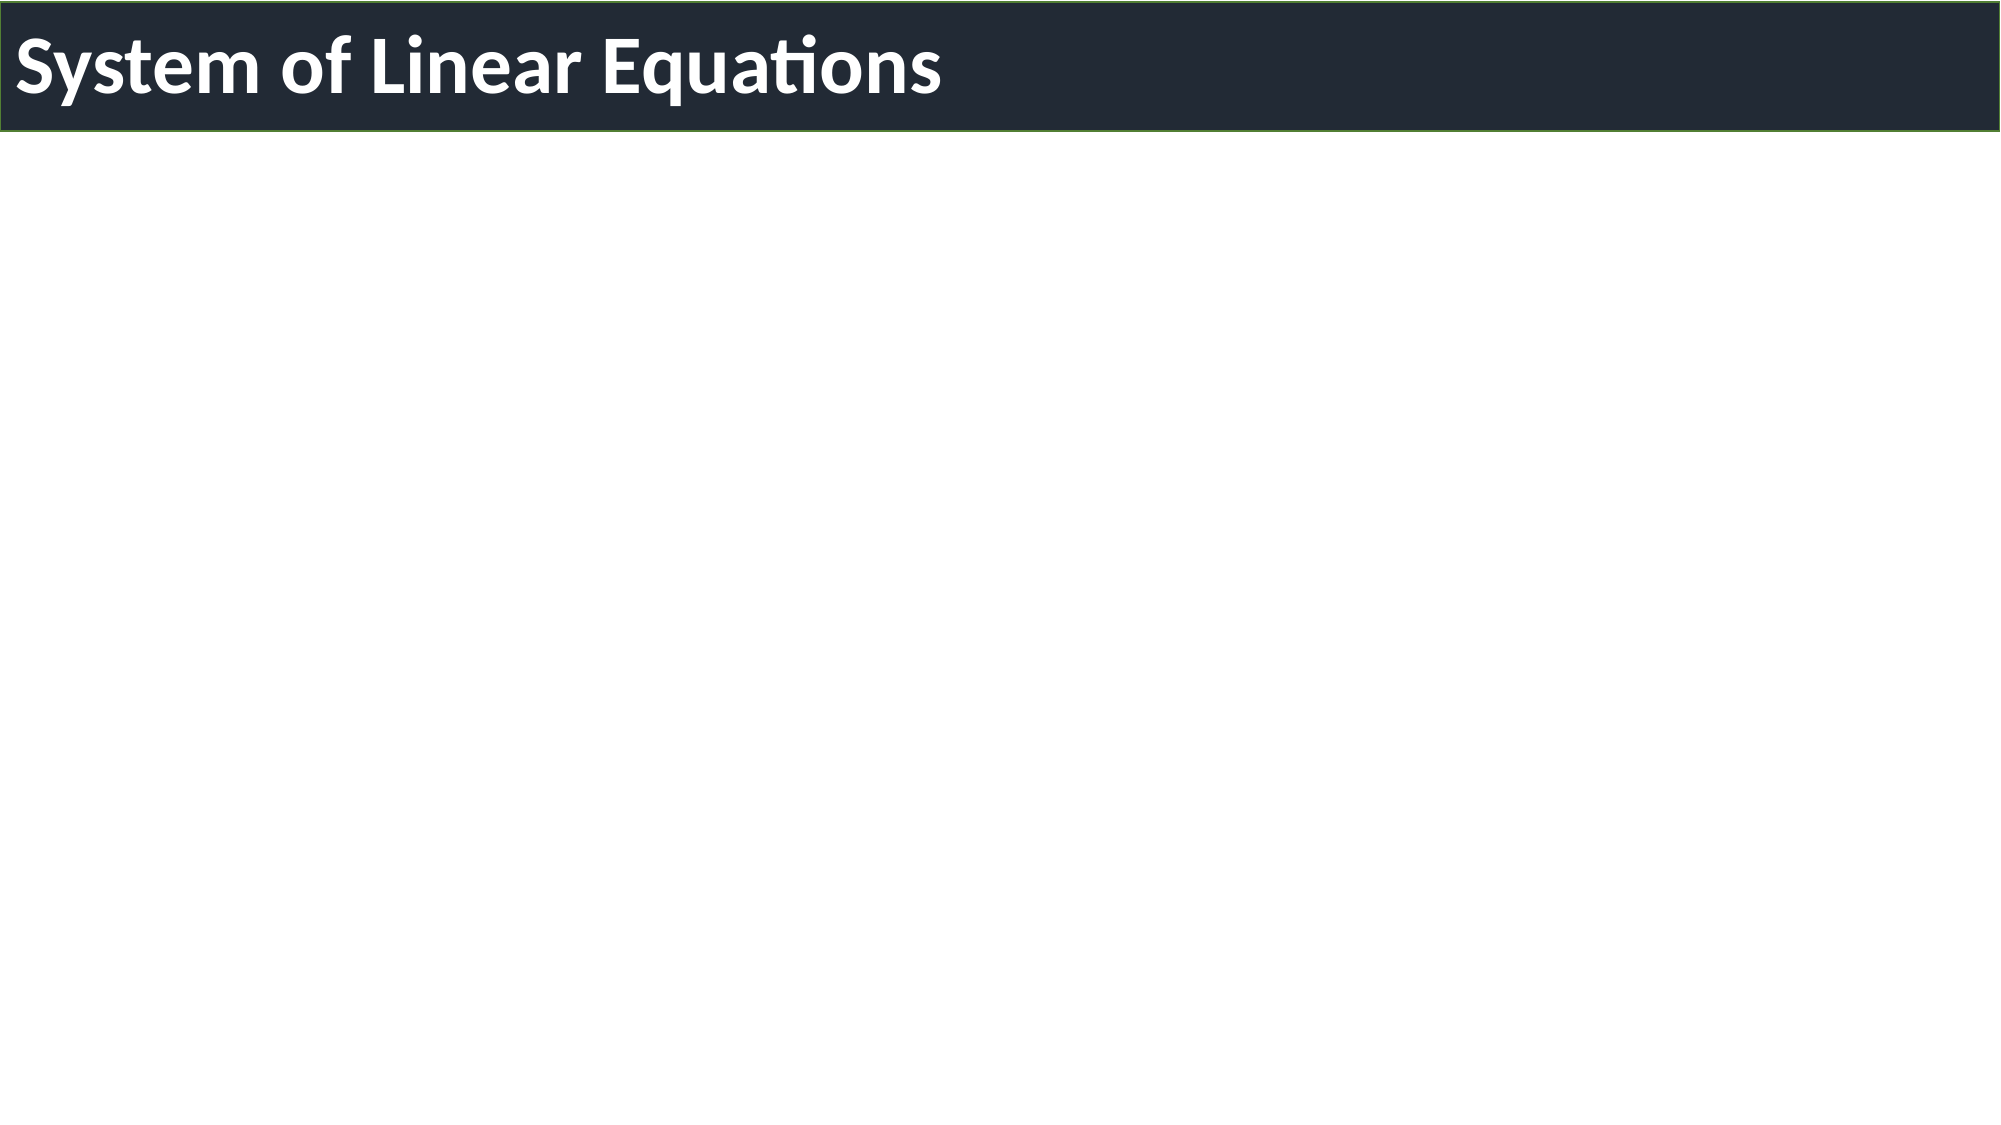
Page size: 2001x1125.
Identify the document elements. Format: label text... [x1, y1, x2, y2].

title System of Linear Equations [0, 1, 2000, 132]
